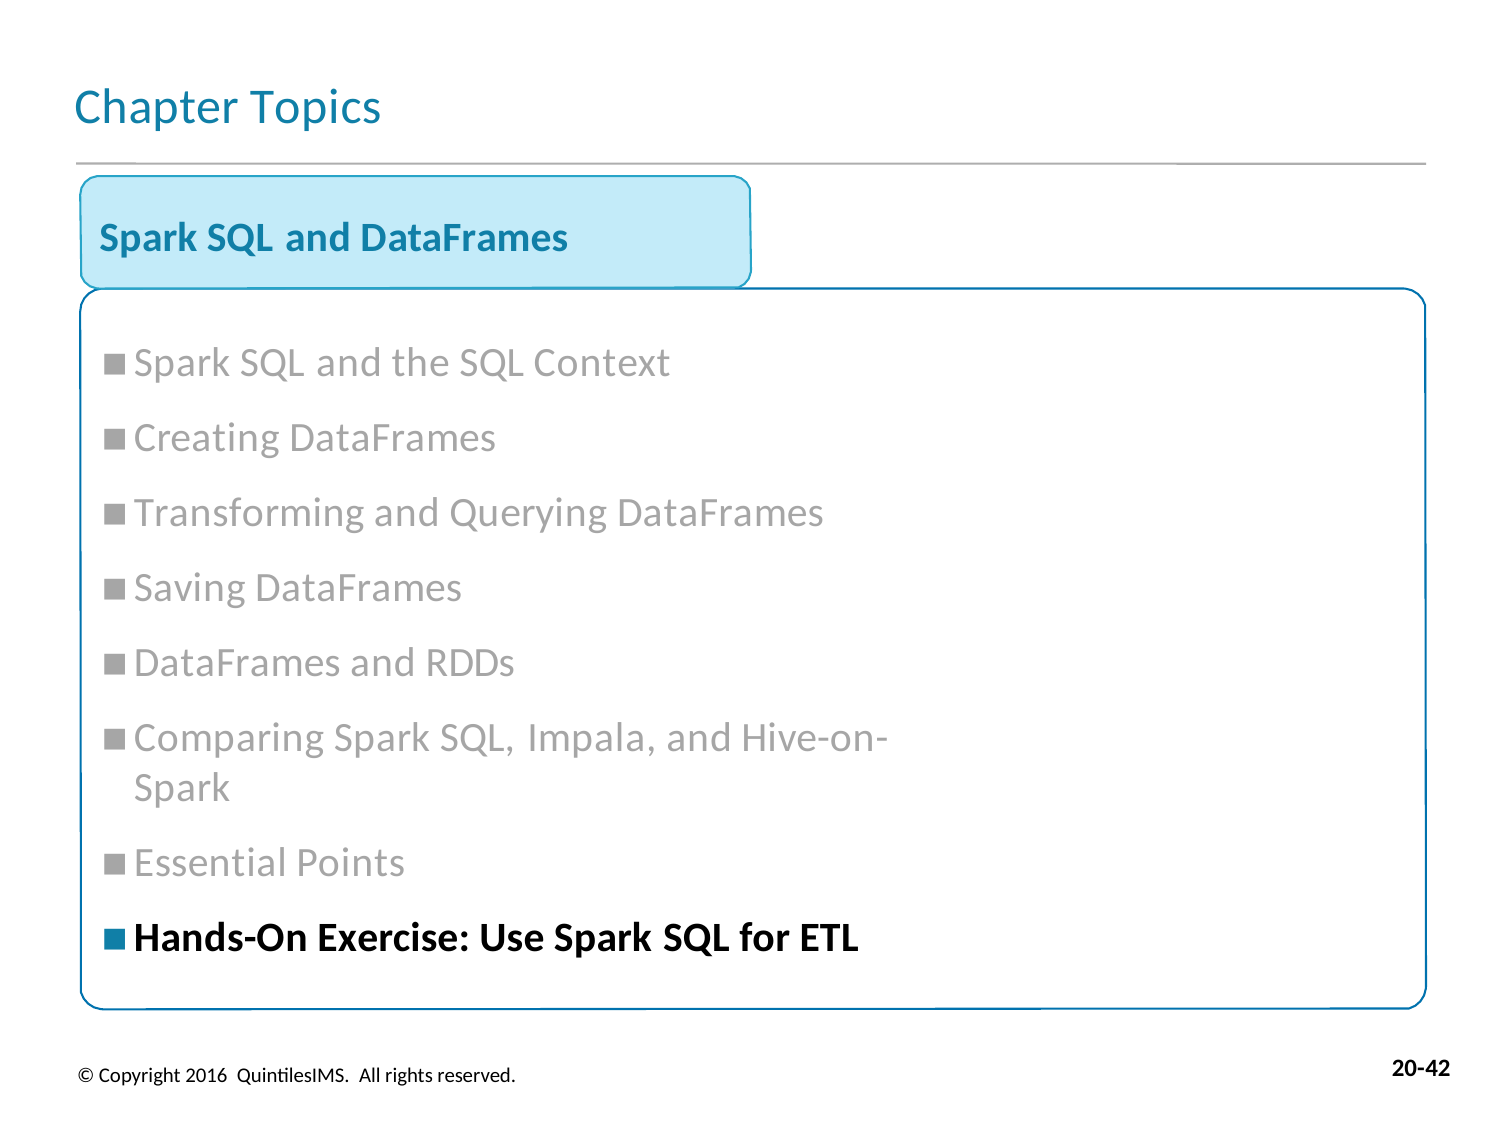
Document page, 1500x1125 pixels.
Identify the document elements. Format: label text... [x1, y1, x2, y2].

title Chapter Topics [72, 73, 1428, 262]
text_box Spark SQL and DataFrames Spark SQL and the SQL Context Creating DataFrames Transforming and Querying DataFrames Saving DataFrames DataFrames and RDDs Comparing Spark SQL, Impala, and Hive-on-Spark Essential Points Hands-On Exercise: Use Spark SQL for ETL [97, 210, 970, 960]
slide_number 20-42 [1389, 1051, 1455, 1125]
text_box [80, 176, 751, 289]
footer © Copyright 2016 QuintilesIMS. All rights reserved. [75, 1061, 1187, 1125]
text_box [80, 288, 1427, 1010]
